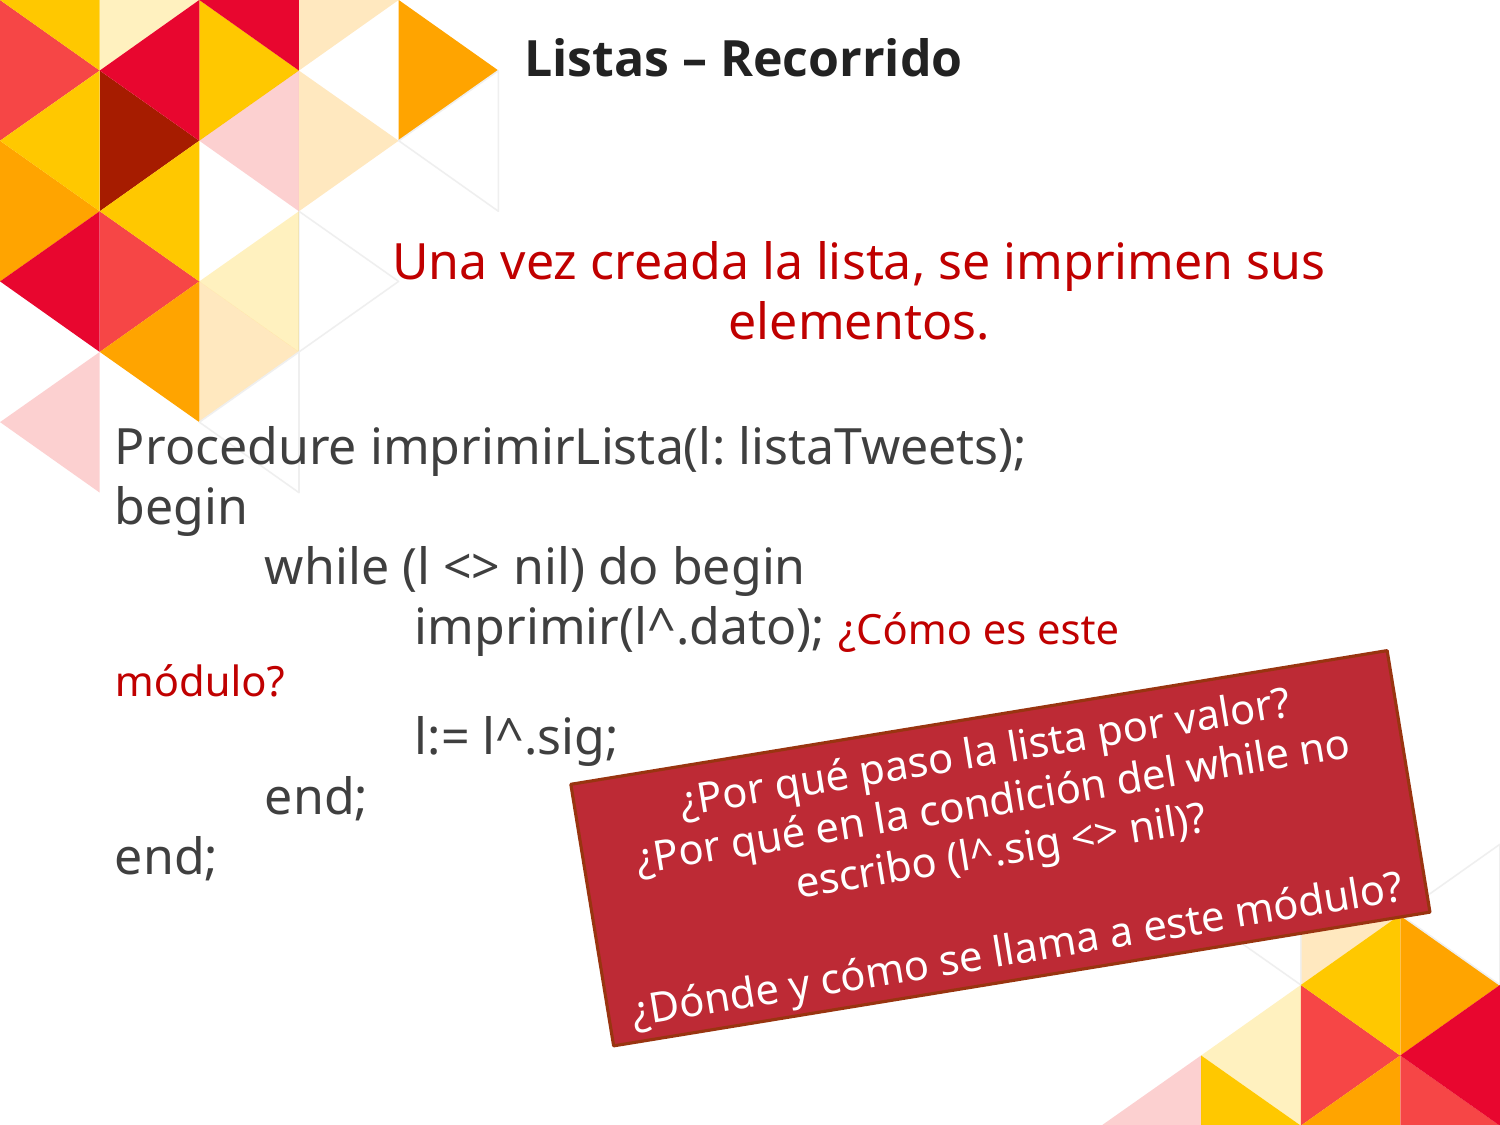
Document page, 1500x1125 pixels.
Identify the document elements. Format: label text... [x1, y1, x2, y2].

title Listas – Recorrido [509, 18, 1500, 236]
text_box Una vez creada la lista, se imprimen sus elementos. [268, 222, 1450, 417]
text_box Procedure imprimirLista(l: listaTweets); begin while (l <> nil) do begin imprimir(l^.dato); ¿Cómo es este módulo? l:= l^.sig; end; end; [99, 406, 1258, 892]
text_box ¿Por qué paso la lista por valor? ¿Por qué en la condición del while no escribo (l^.sig <> nil)? ¿Dónde y cómo se llama a este módulo? [570, 650, 1430, 1046]
